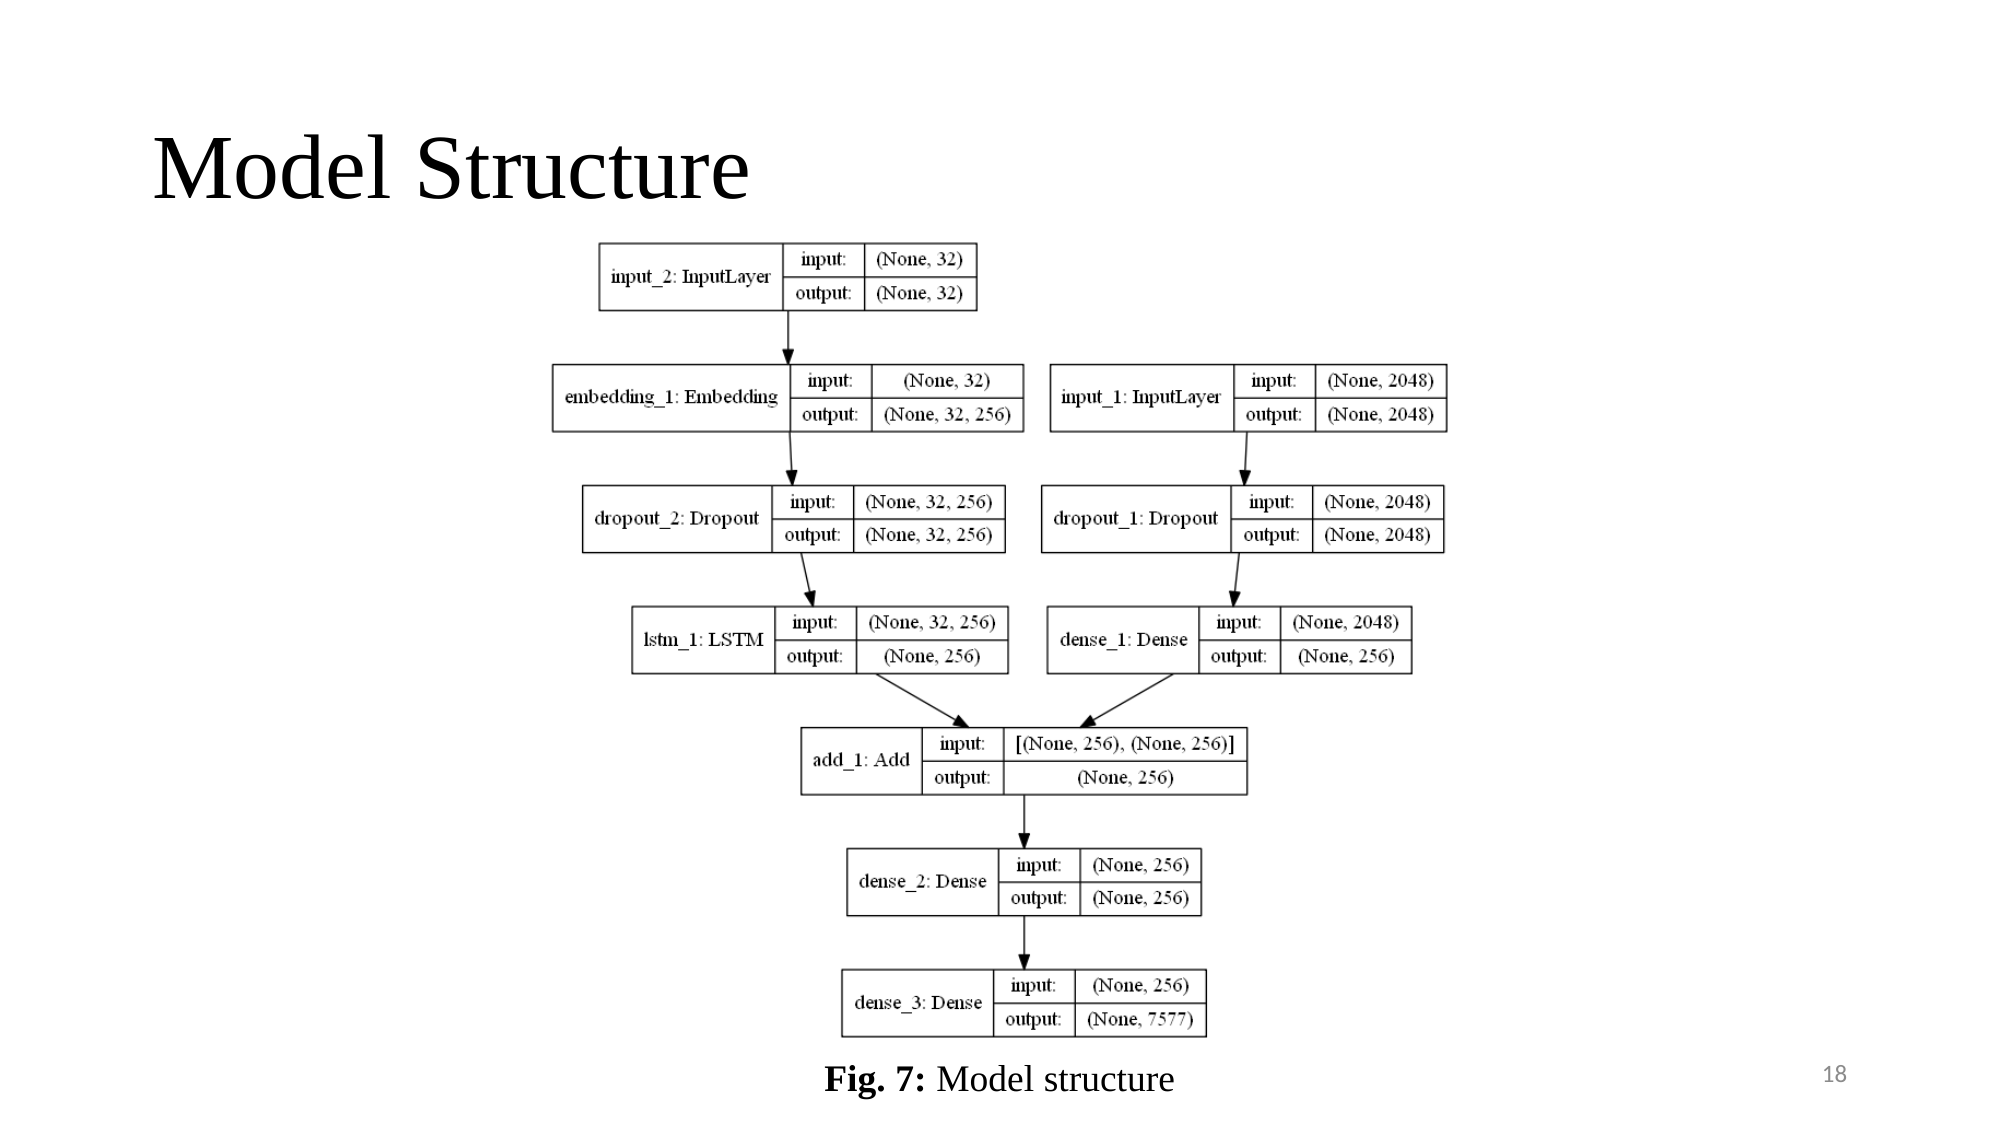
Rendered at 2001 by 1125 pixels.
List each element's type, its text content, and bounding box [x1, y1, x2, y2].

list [547, 237, 1453, 1043]
slide_number 18 [1412, 1042, 1863, 1103]
text_box Fig. 7: Model structure [809, 1046, 1191, 1107]
title Model Structure [137, 59, 1863, 278]
